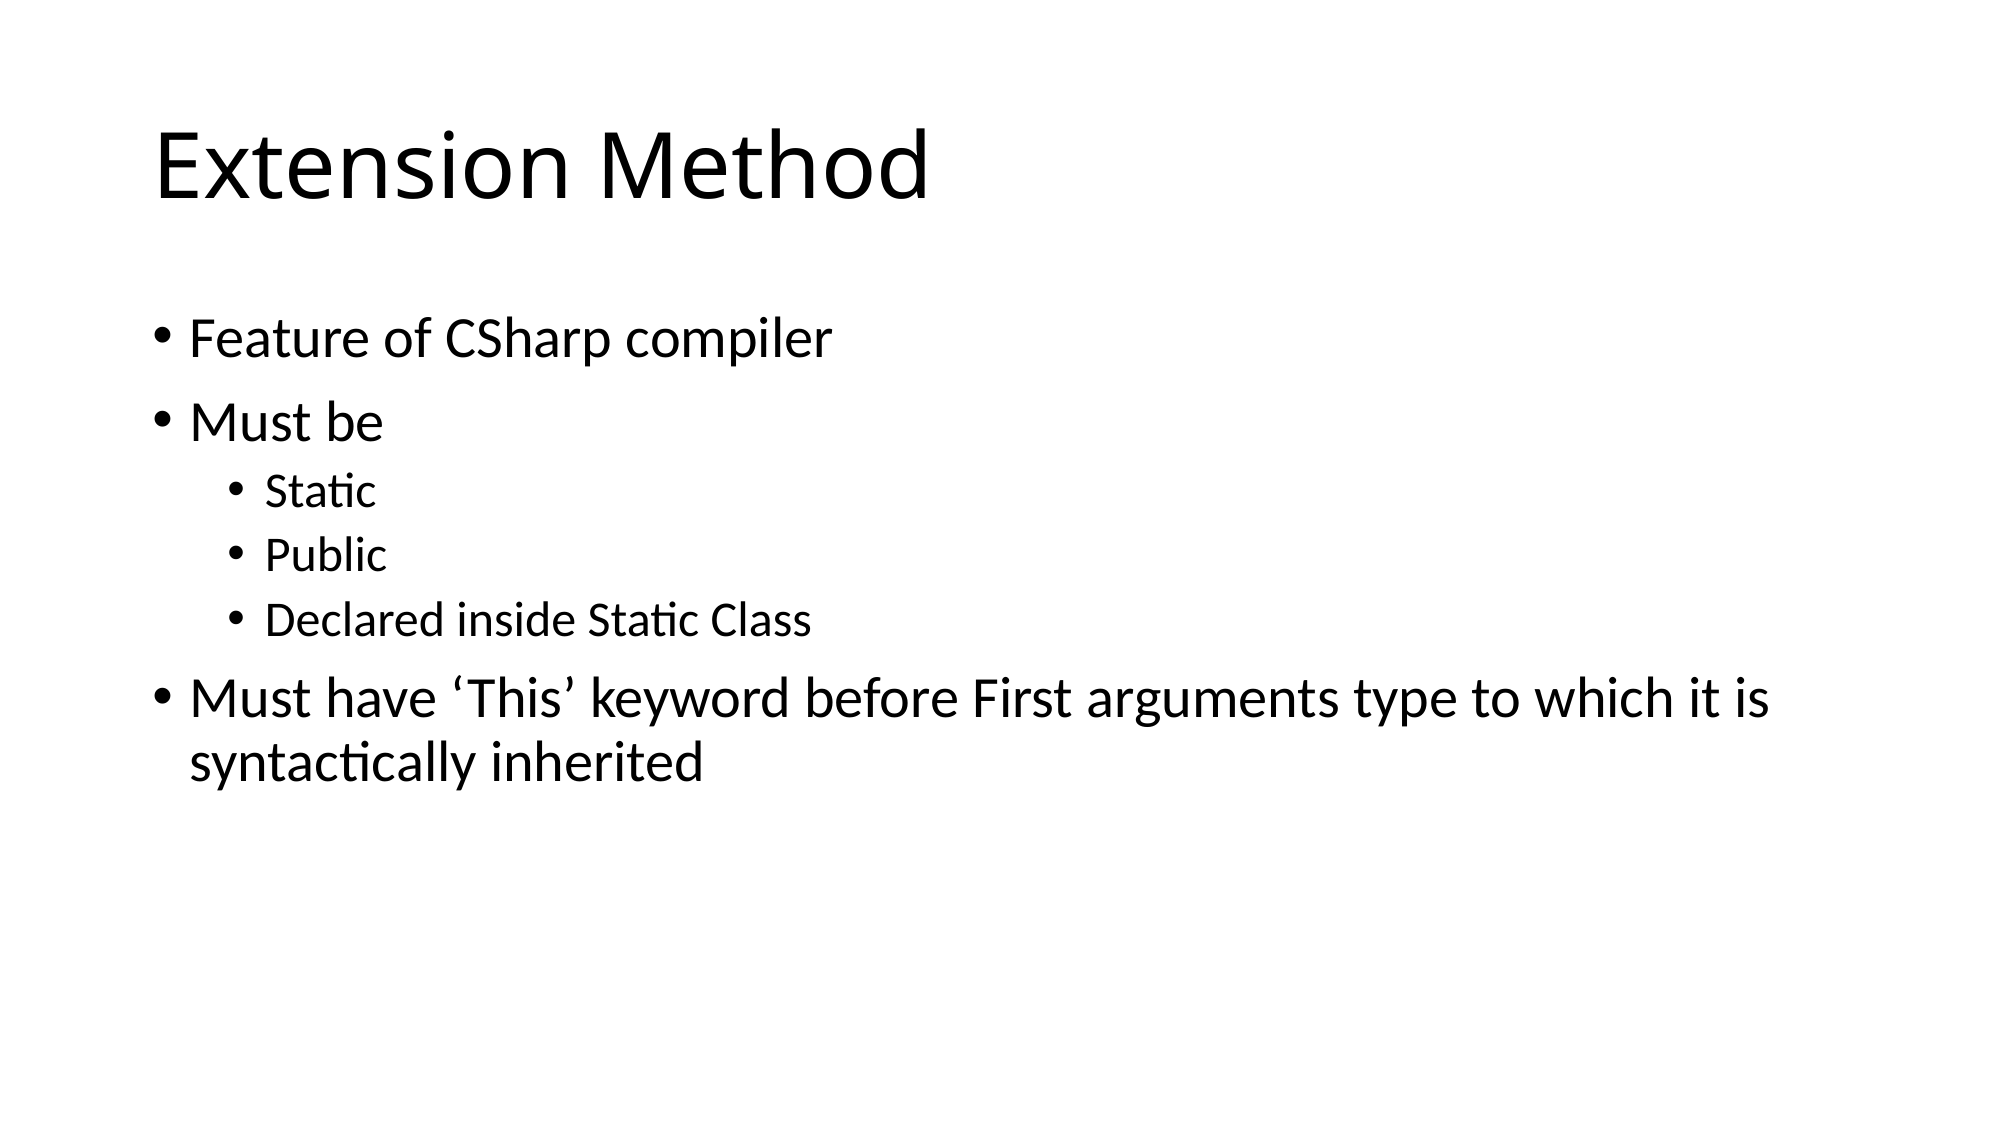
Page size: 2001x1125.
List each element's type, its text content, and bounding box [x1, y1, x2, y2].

title Extension Method [137, 59, 1863, 278]
list Feature of CSharp compiler Must be Static Public Declared inside Static Class Must have ‘This’ keyword before First arguments type to which it is syntactically inherited [137, 299, 1863, 1014]
